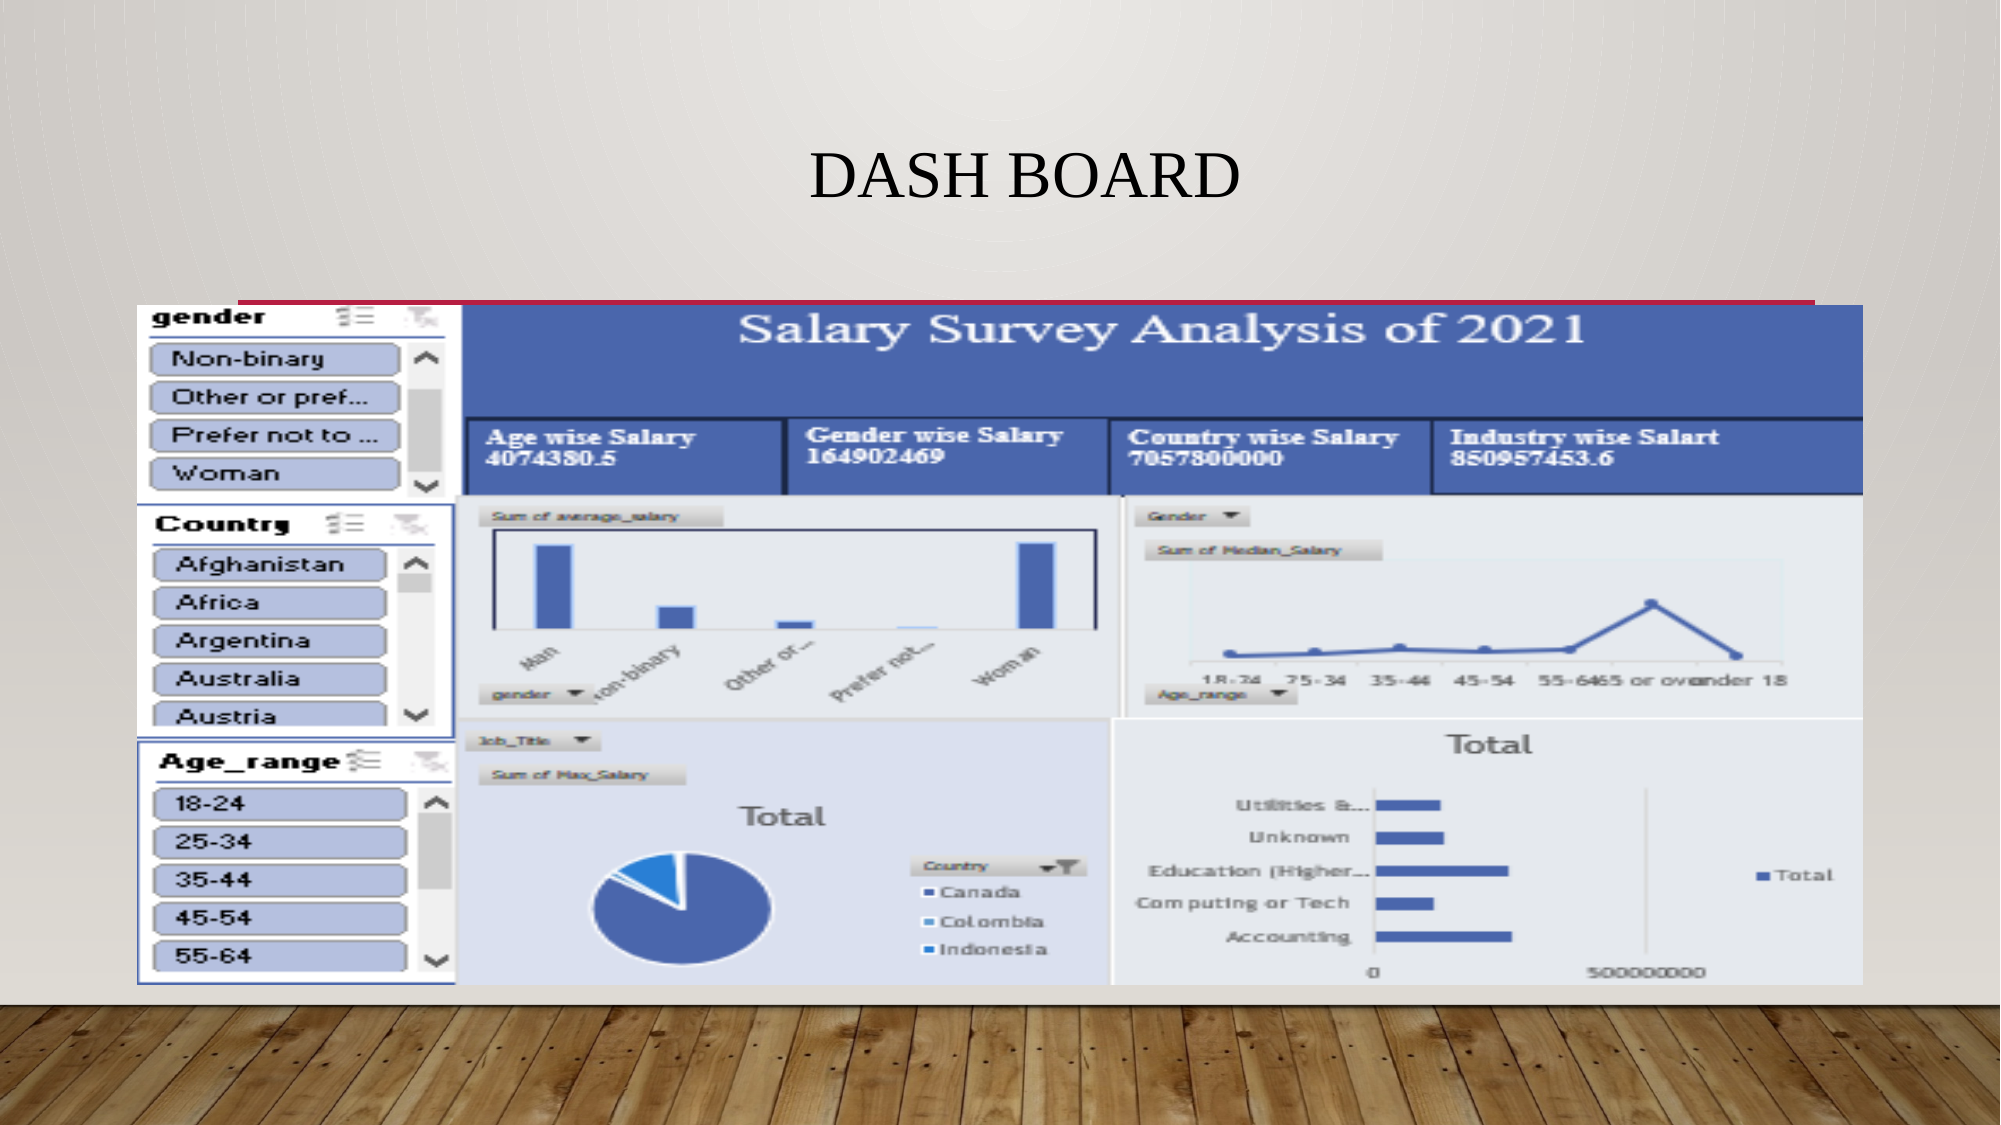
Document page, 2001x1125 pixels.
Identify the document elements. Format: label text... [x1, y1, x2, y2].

title DASH BOARD [238, 131, 1814, 305]
picture [0, 1005, 2000, 1125]
picture [137, 305, 1863, 985]
